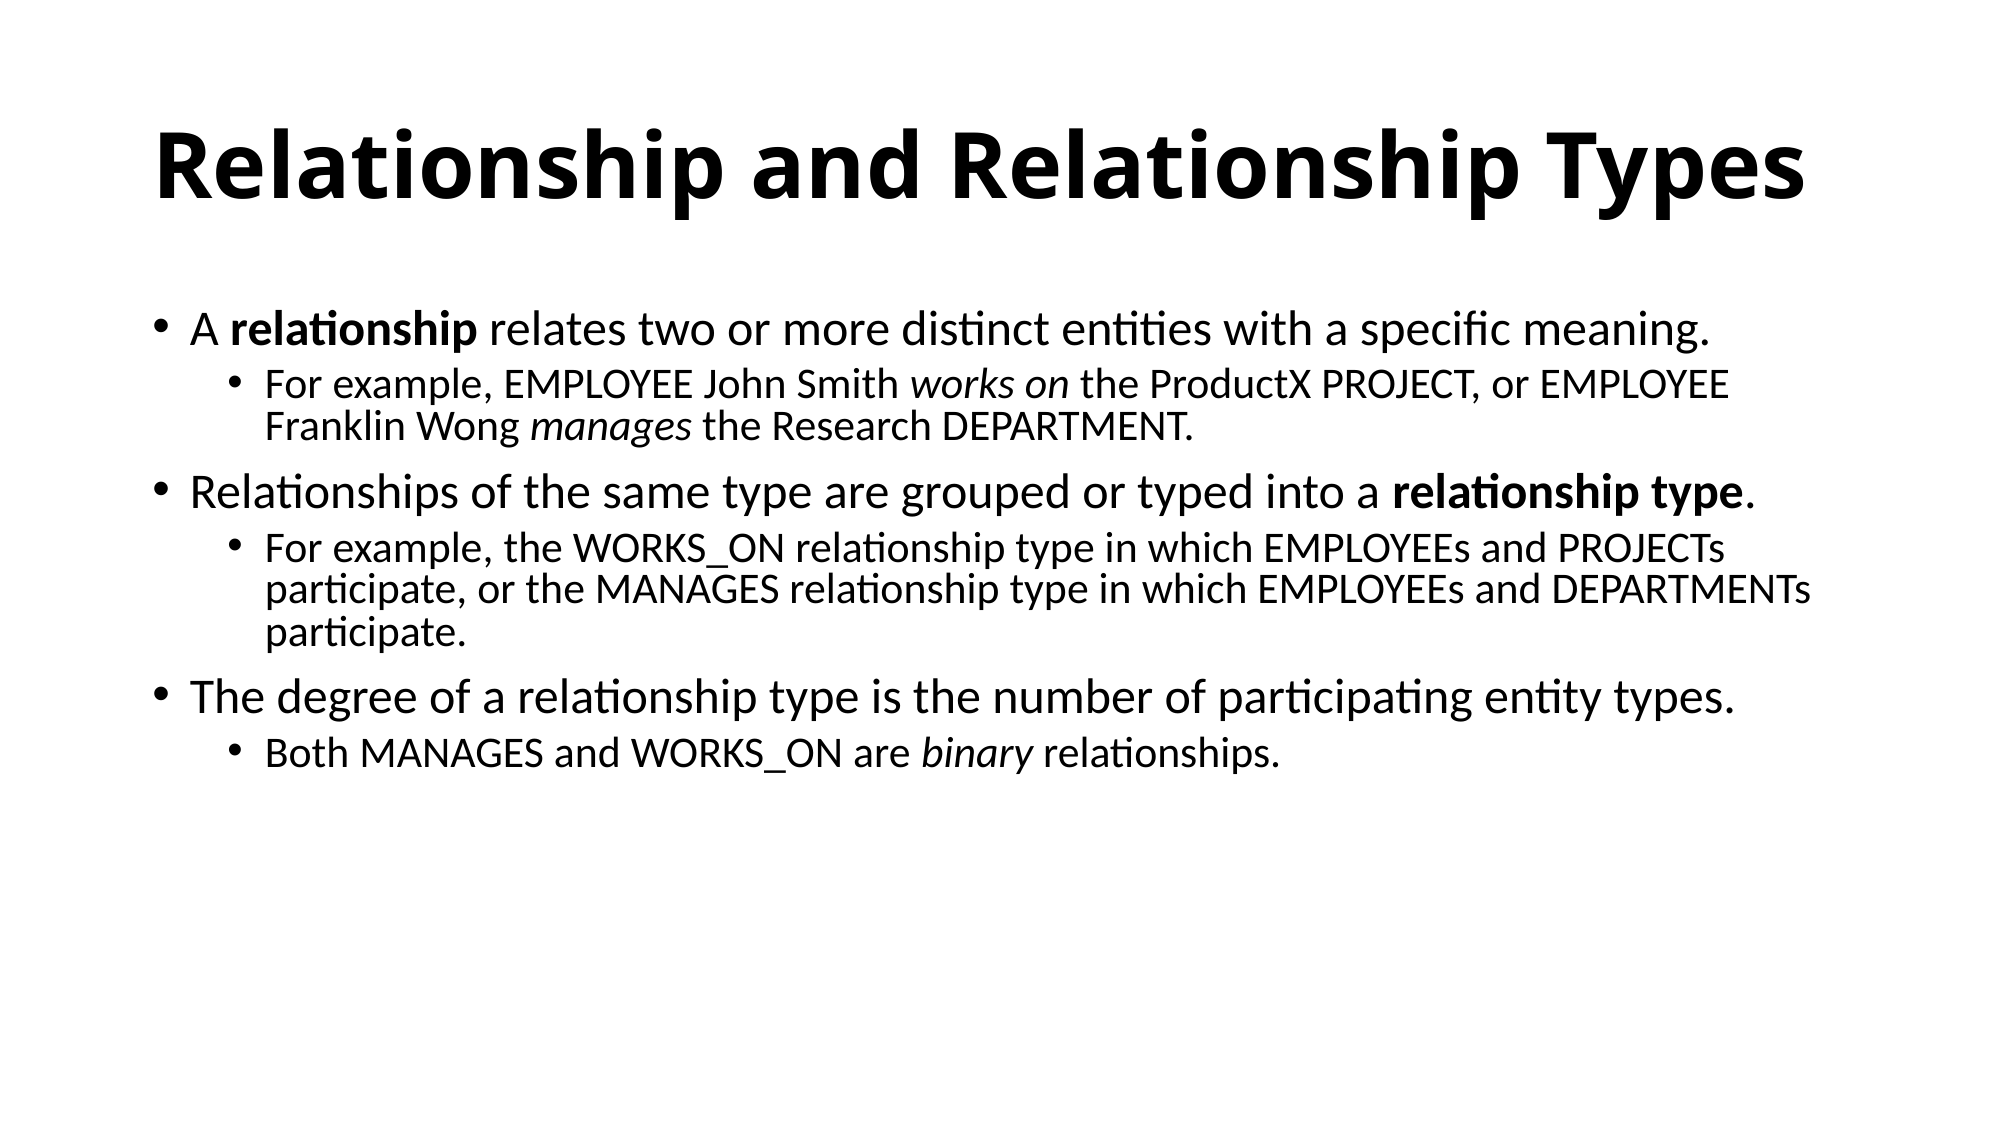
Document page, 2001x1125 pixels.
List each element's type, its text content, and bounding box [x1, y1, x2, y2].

title Relationship and Relationship Types [137, 59, 1863, 278]
list A relationship relates two or more distinct entities with a specific meaning. For example, EMPLOYEE John Smith works on the ProductX PROJECT, or EMPLOYEE Franklin Wong manages the Research DEPARTMENT. Relationships of the same type are grouped or typed into a relationship type. For example, the WORKS_ON relationship type in which EMPLOYEEs and PROJECTs participate, or the MANAGES relationship type in which EMPLOYEEs and DEPARTMENTs participate. The degree of a relationship type is the number of participating entity types. Both MANAGES and WORKS_ON are binary relationships. [137, 299, 1863, 1014]
